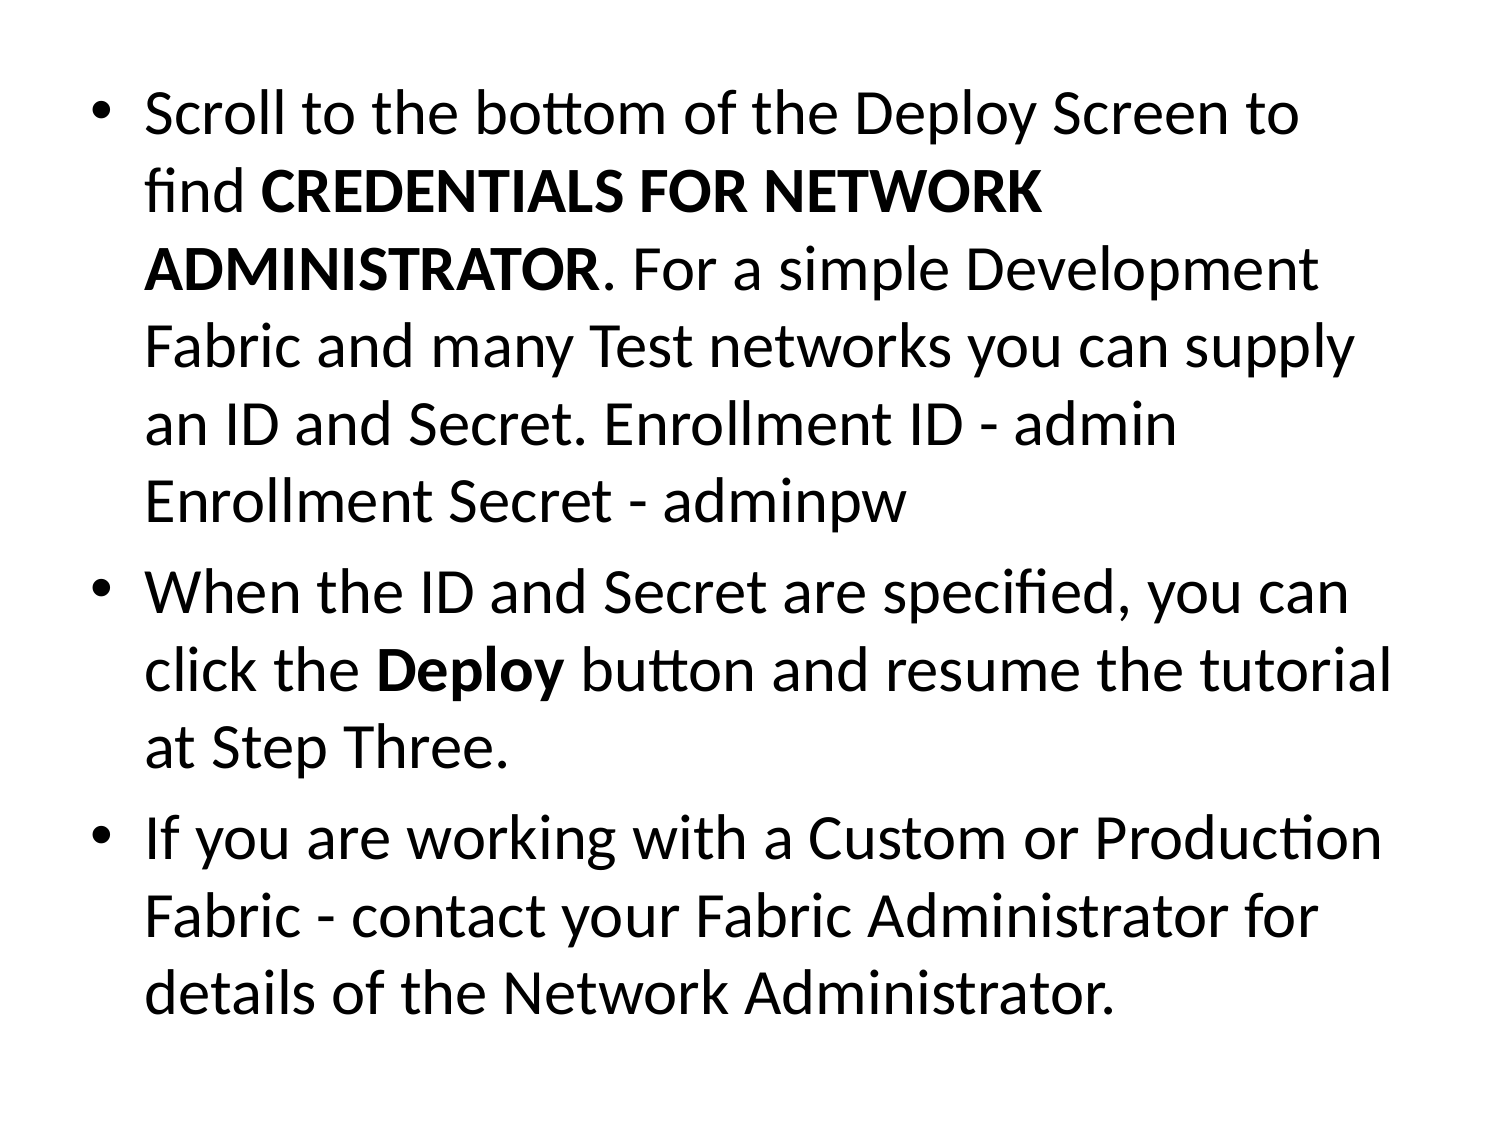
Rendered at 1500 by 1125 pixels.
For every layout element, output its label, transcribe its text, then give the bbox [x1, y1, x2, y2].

list Scroll to the bottom of the Deploy Screen to find CREDENTIALS FOR NETWORK ADMINISTRATOR. For a simple Development Fabric and many Test networks you can supply an ID and Secret. Enrollment ID - admin Enrollment Secret - adminpw When the ID and Secret are specified, you can click the Deploy button and resume the tutorial at Step Three. If you are working with a Custom or Production Fabric - contact your Fabric Administrator for details of the Network Administrator. [75, 62, 1425, 1050]
